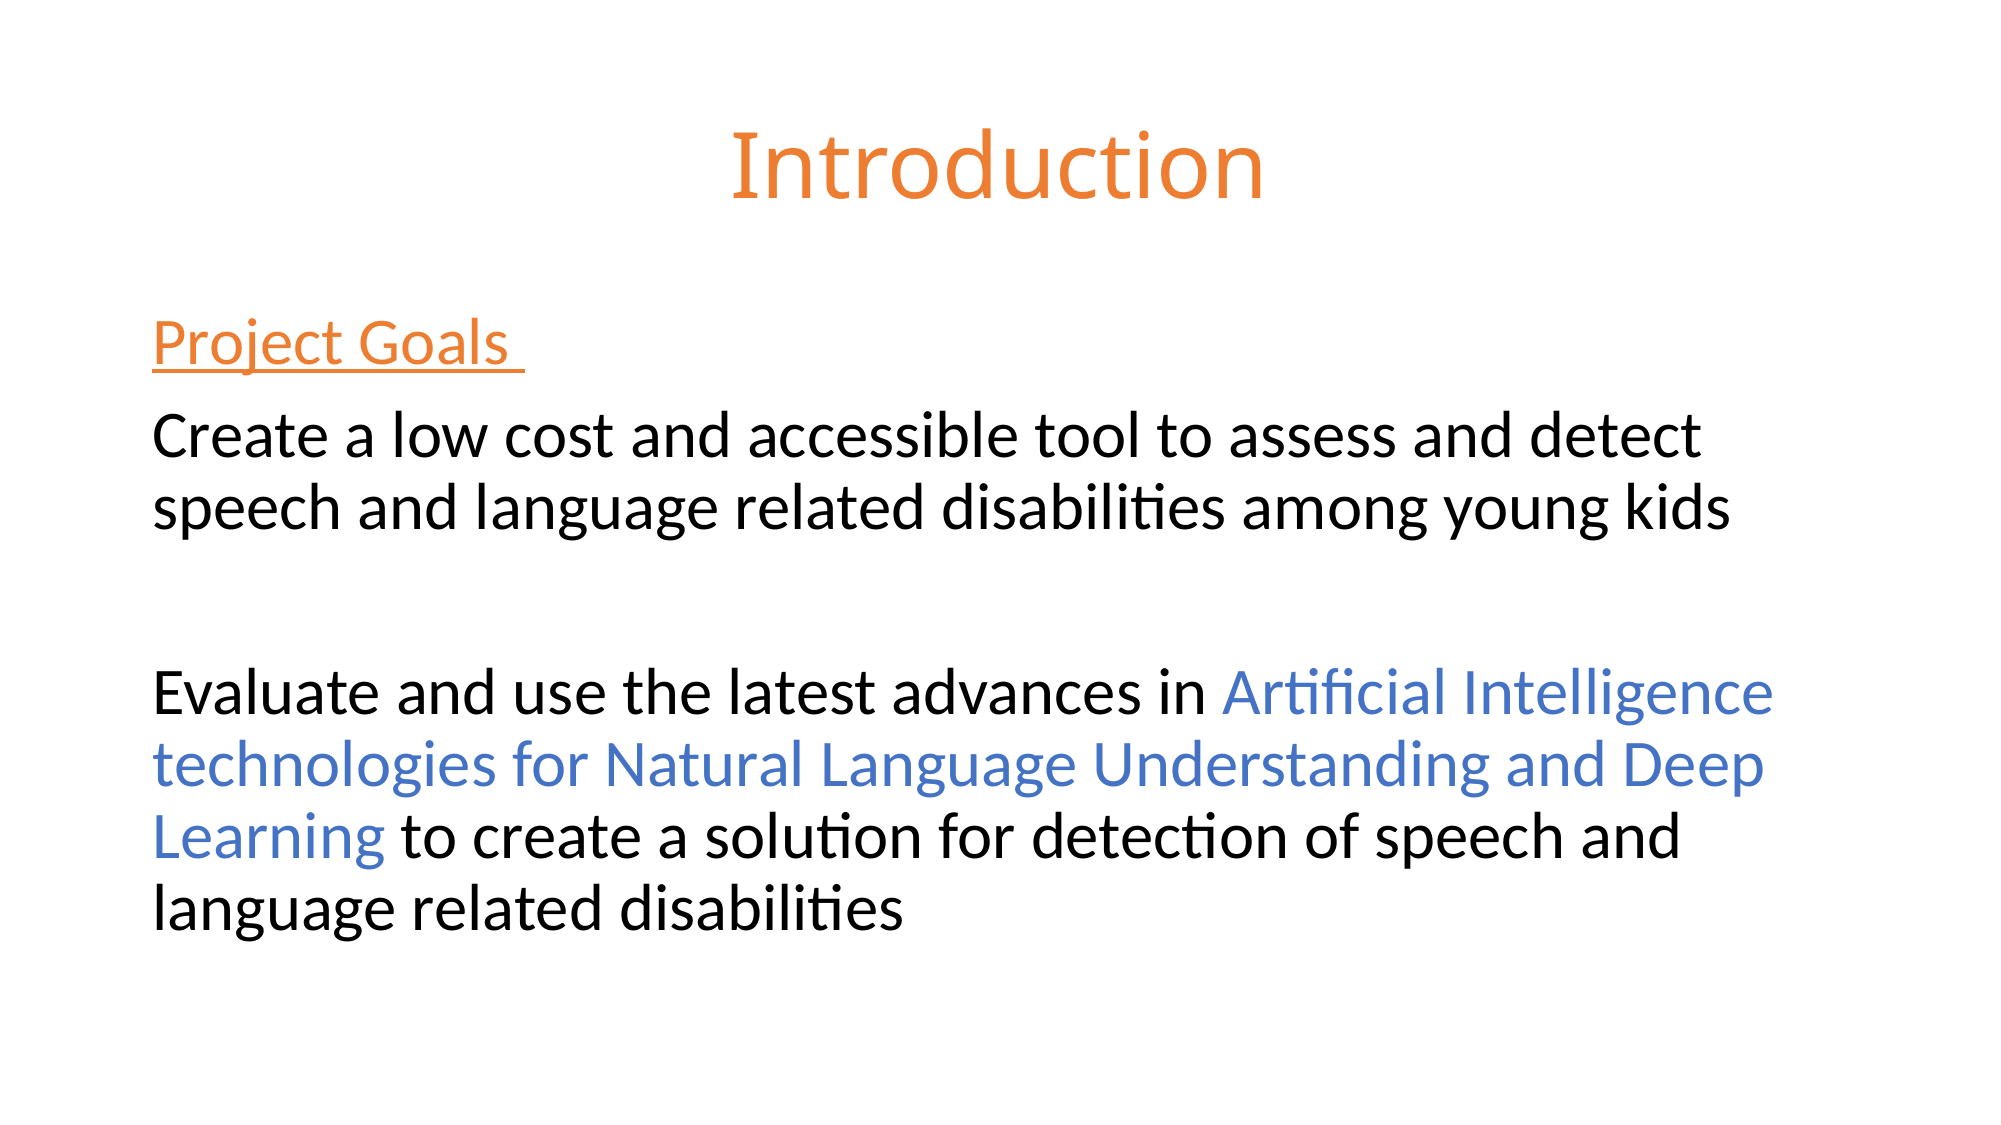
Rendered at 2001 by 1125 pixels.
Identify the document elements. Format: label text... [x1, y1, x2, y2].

list Project Goals Create a low cost and accessible tool to assess and detect speech and language related disabilities among young kids Evaluate and use the latest advances in Artificial Intelligence technologies for Natural Language Understanding and Deep Learning to create a solution for detection of speech and language related disabilities [137, 299, 1863, 1014]
title Introduction [137, 59, 1863, 278]
